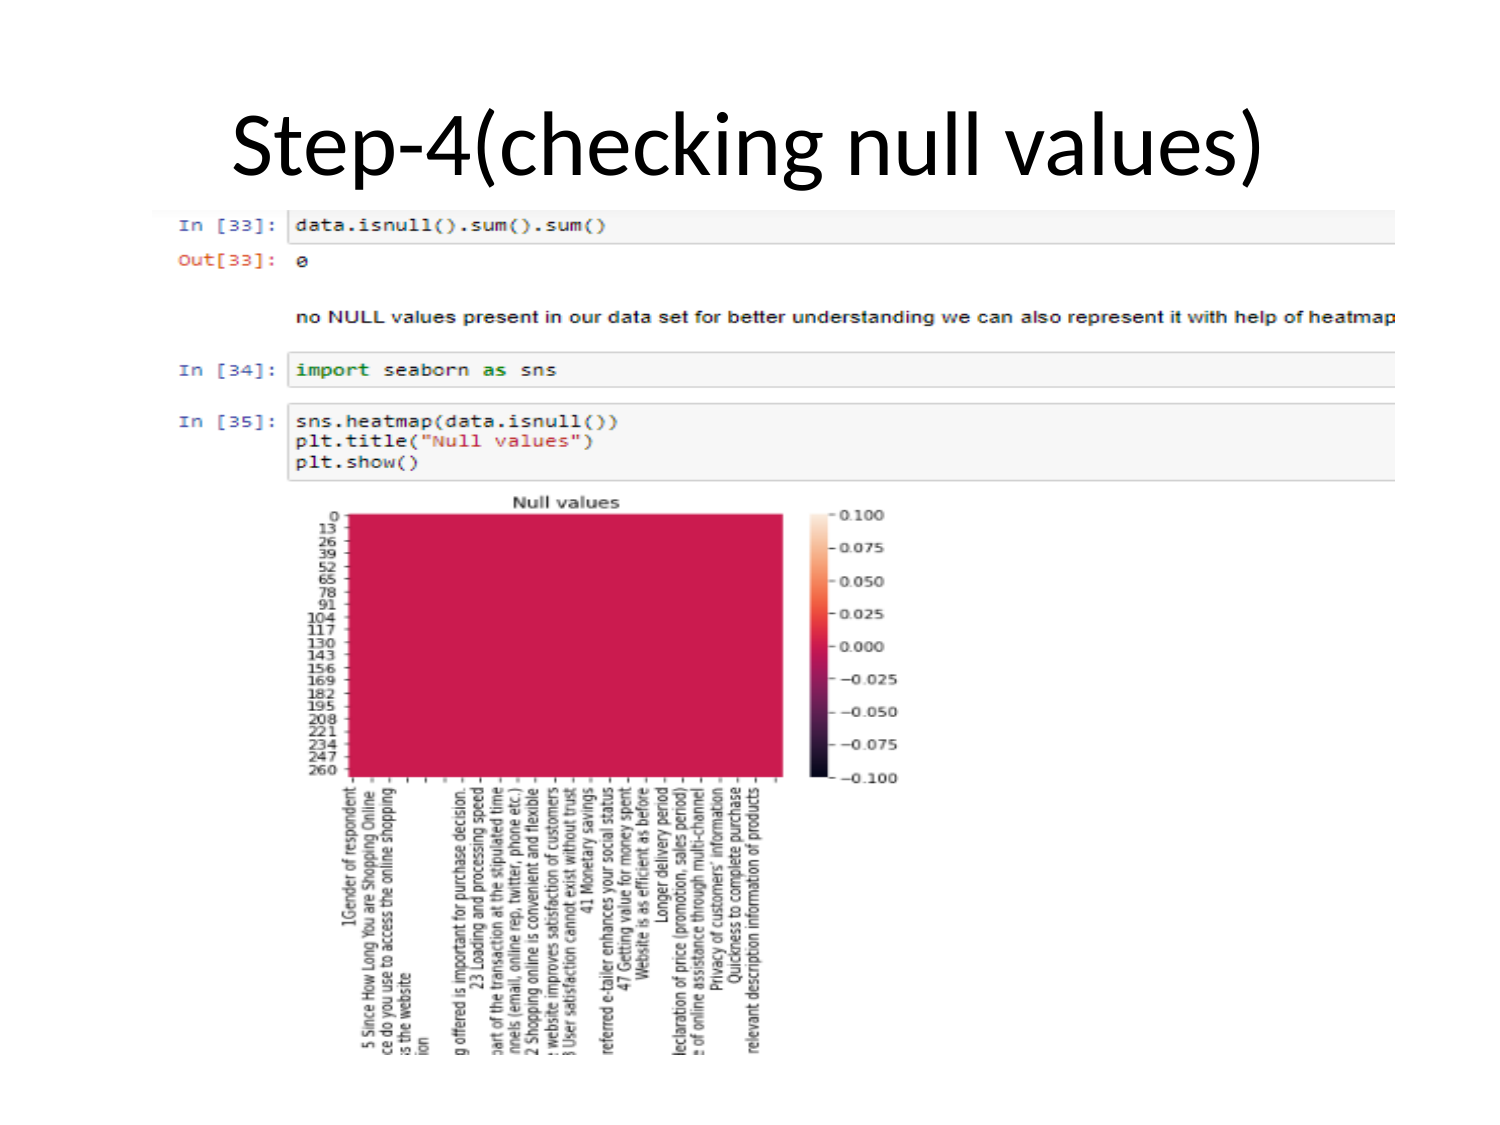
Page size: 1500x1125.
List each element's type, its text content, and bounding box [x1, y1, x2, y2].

title Step-4(checking null values) [75, 45, 1425, 233]
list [152, 210, 1395, 1055]
